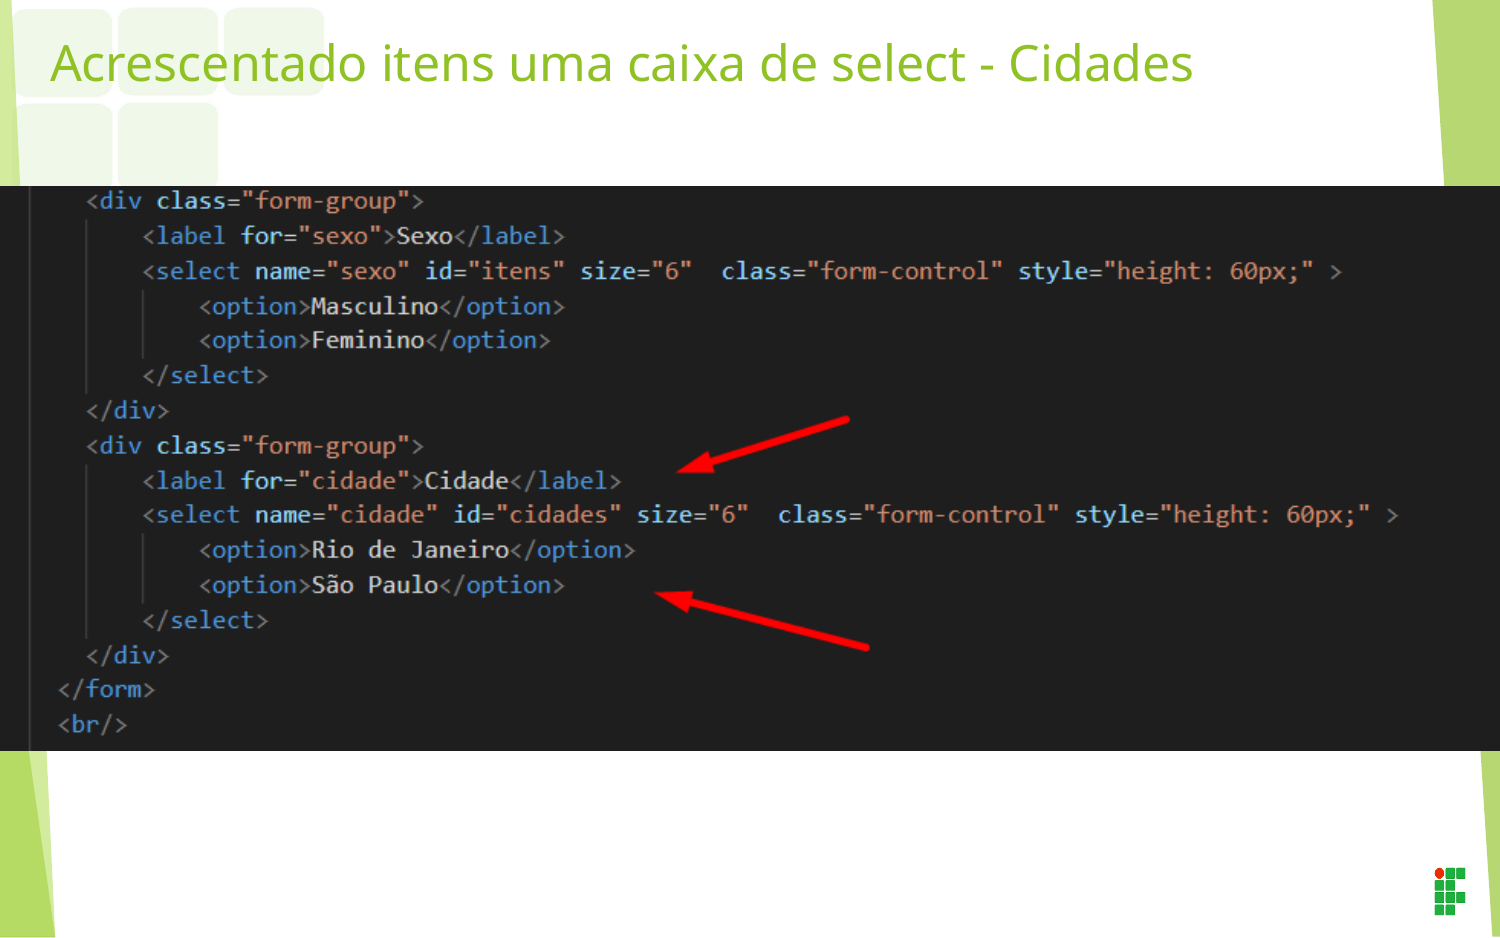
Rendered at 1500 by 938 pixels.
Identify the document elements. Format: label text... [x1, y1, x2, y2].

title Acrescentado itens uma caixa de select - Cidades [50, 31, 1358, 92]
picture [0, 5, 1500, 751]
picture [1433, 866, 1466, 916]
